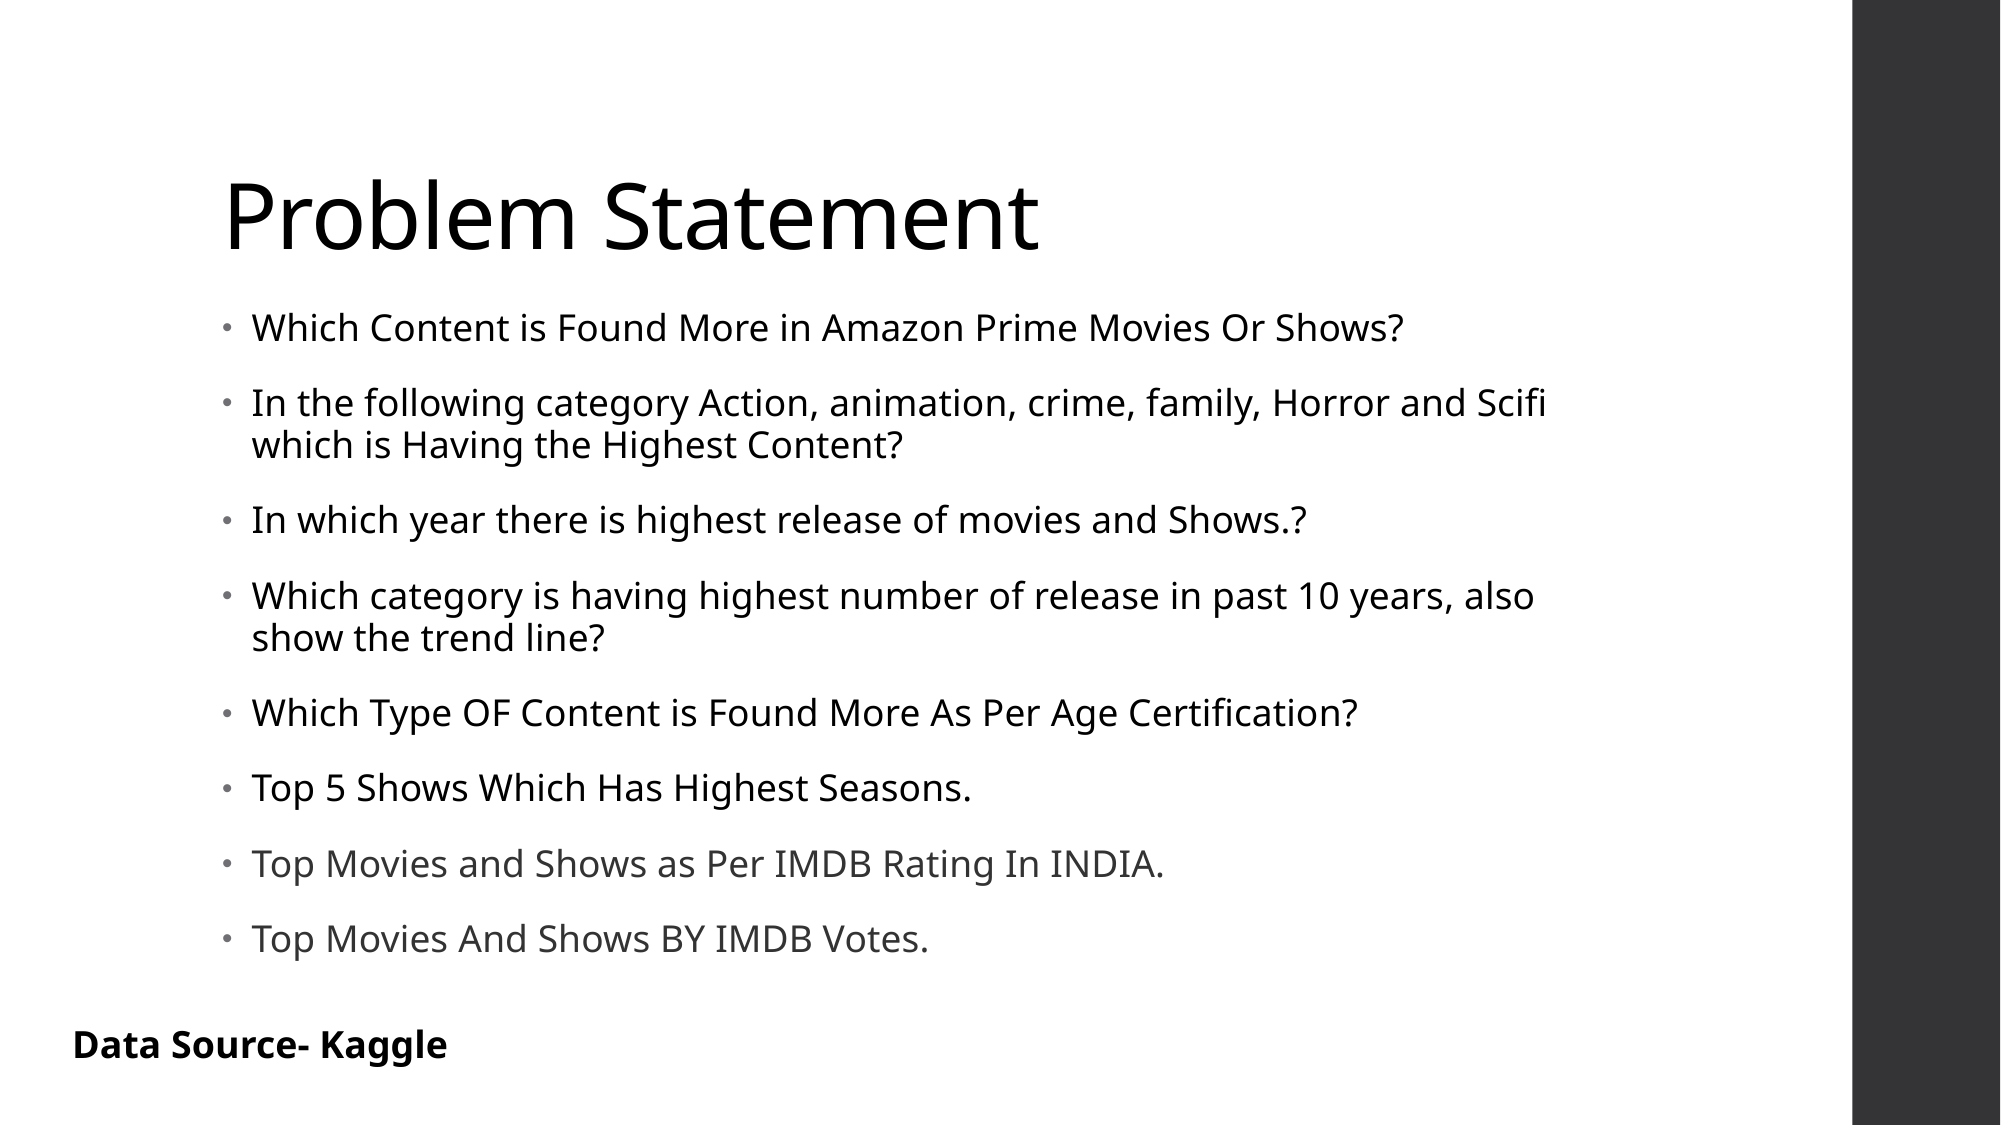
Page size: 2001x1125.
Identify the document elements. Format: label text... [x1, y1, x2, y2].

title Problem Statement [206, 60, 1797, 278]
text_box Data Source- Kaggle [57, 1013, 709, 1074]
list Which Content is Found More in Amazon Prime Movies Or Shows? In the following category Action, animation, crime, family, Horror and Scifi which is Having the Highest Content? In which year there is highest release of movies and Shows.? Which category is having highest number of release in past 10 years, also show the trend line? Which Type OF Content is Found More As Per Age Certification? Top 5 Shows Which Has Highest Seasons. Top Movies and Shows as Per IMDB Rating In INDIA. Top Movies And Shows BY IMDB Votes. [206, 299, 1617, 1014]
